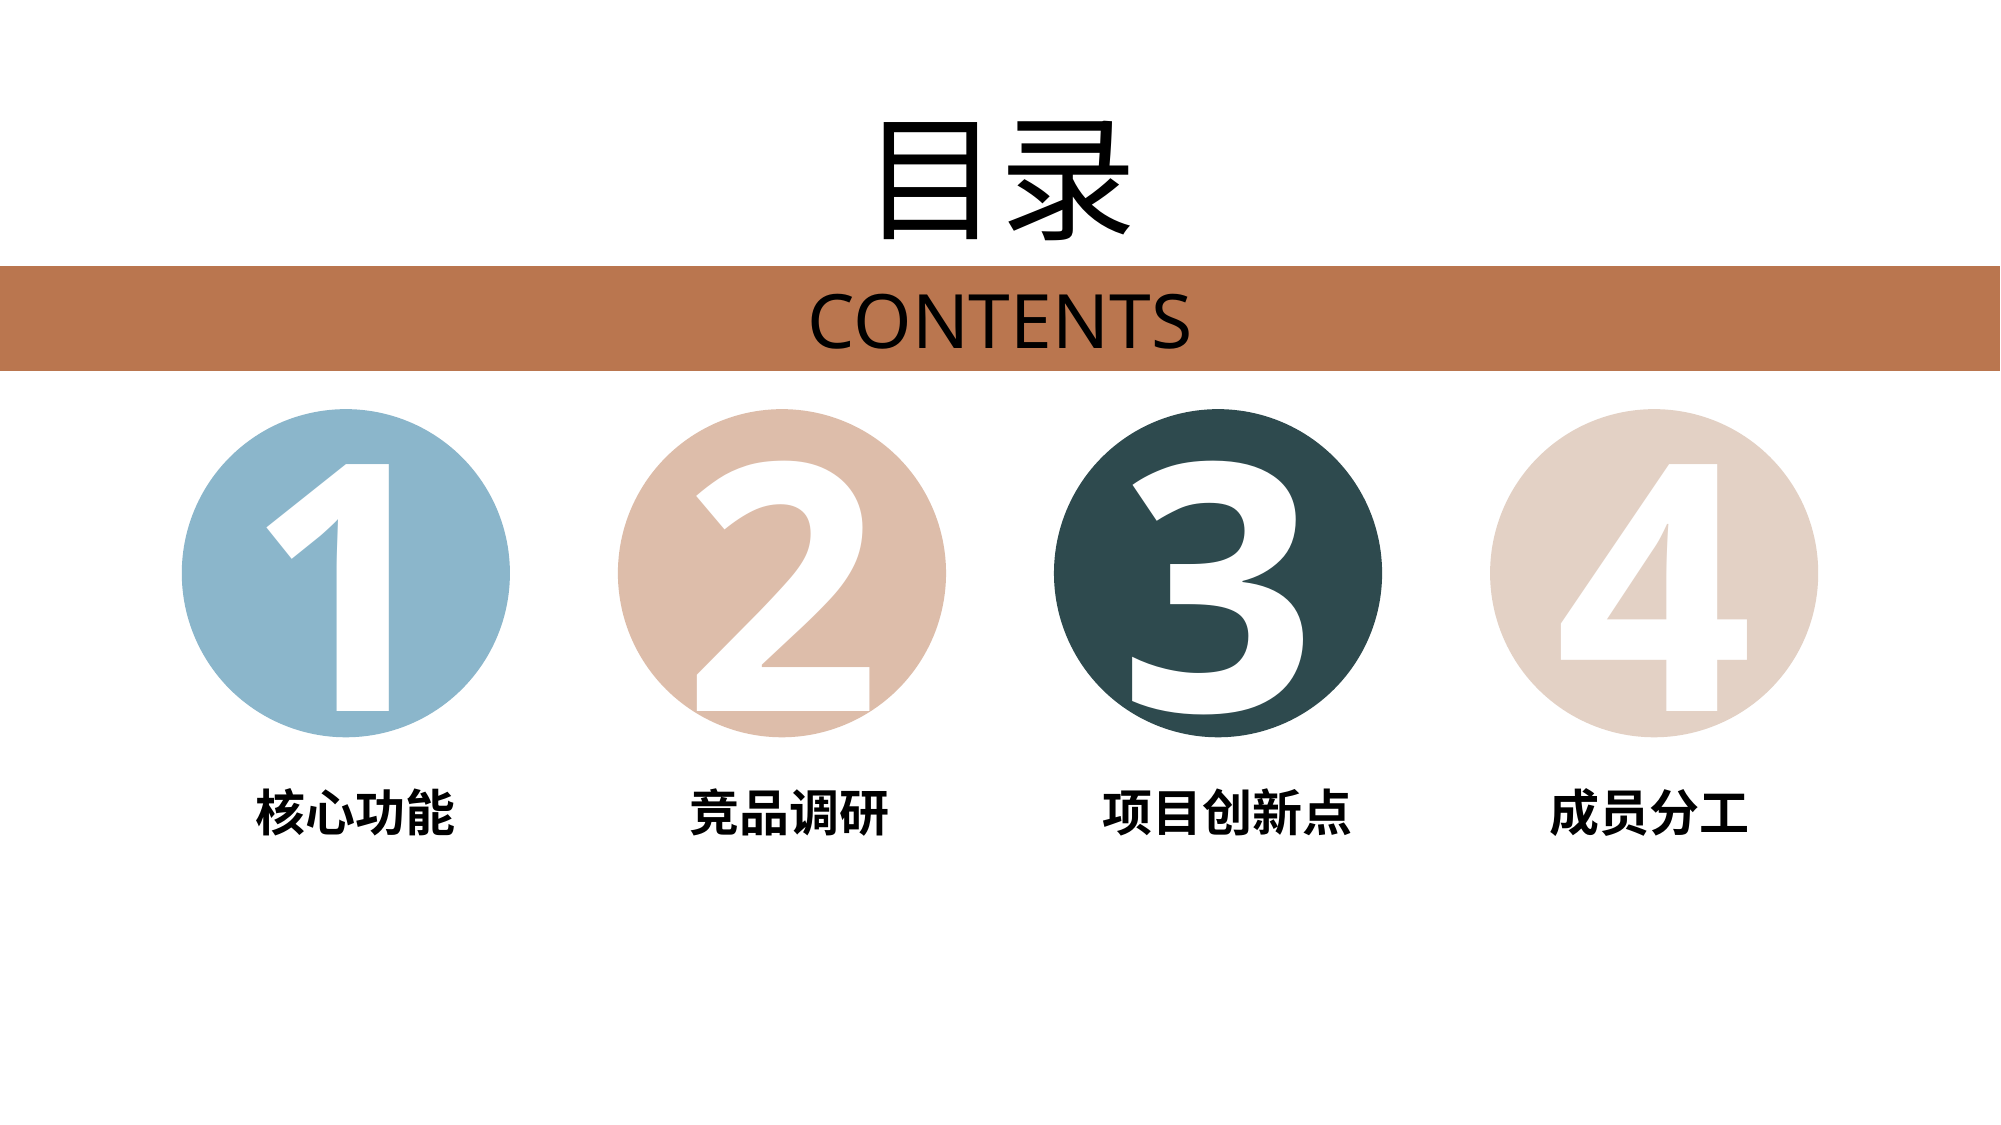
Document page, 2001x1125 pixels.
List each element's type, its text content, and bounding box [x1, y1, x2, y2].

text_box 3 [1053, 409, 1383, 738]
text_box 4 [1490, 409, 1819, 738]
text_box 目录 [781, 84, 1218, 264]
text_box 核心功能 [183, 774, 471, 849]
text_box 项目创新点 [986, 774, 1368, 849]
text_box 成员分工 [1466, 774, 1765, 849]
text_box 1 [181, 409, 510, 738]
text_box 2 [617, 409, 947, 738]
text_box CONTENTS [0, 266, 2000, 371]
text_box 竞品调研 [618, 774, 905, 849]
